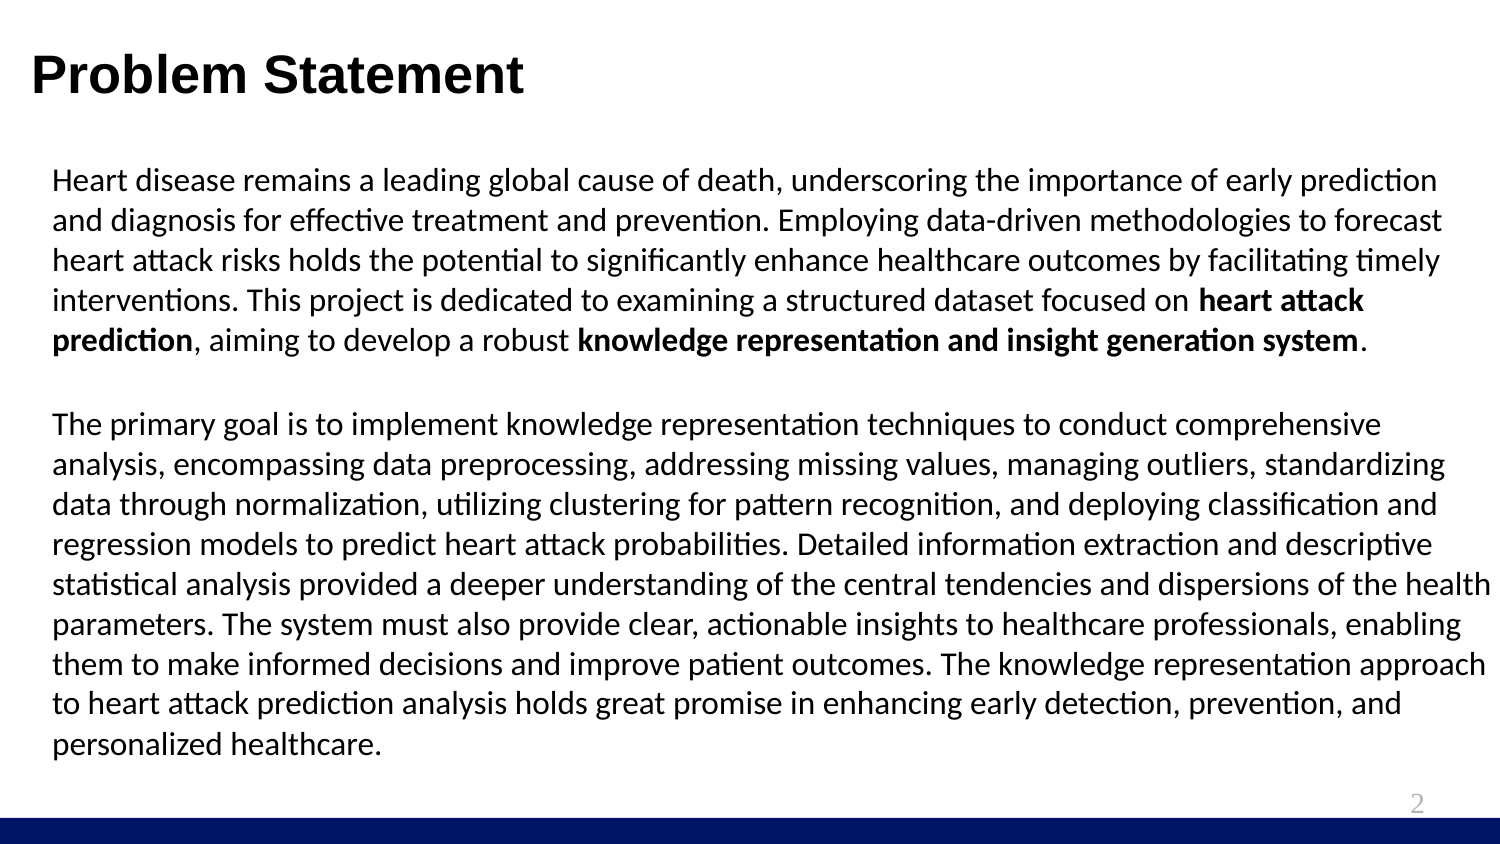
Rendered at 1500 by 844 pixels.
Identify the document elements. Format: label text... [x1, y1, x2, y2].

slide_number 2 [1080, 784, 1425, 827]
picture [0, 817, 1500, 844]
title Problem Statement [29, 37, 903, 181]
text_box Heart disease remains a leading global cause of death, underscoring the importance of early prediction and diagnosis for effective treatment and prevention. Employing data-driven methodologies to forecast heart attack risks holds the potential to significantly enhance healthcare outcomes by facilitating timely interventions. This project is dedicated to examining a structured dataset focused on heart attack prediction, aiming to develop a robust knowledge representation and insight generation system. The primary goal is to implement knowledge representation techniques to conduct comprehensive analysis, encompassing data preprocessing, addressing missing values, managing outliers, standardizing data through normalization, utilizing clustering for pattern recognition, and deploying classification and regression models to predict heart attack probabilities. Detailed information extraction and descriptive statistical analysis provided a deeper understanding of the central tendencies and dispersions of the health parameters. The system must also provide clear, actionable insights to healthcare professionals, enabling them to make informed decisions and improve patient outcomes. The knowledge representation approach to heart attack prediction analysis holds great promise in enhancing early detection, prevention, and personalized healthcare. [49, 156, 1496, 762]
